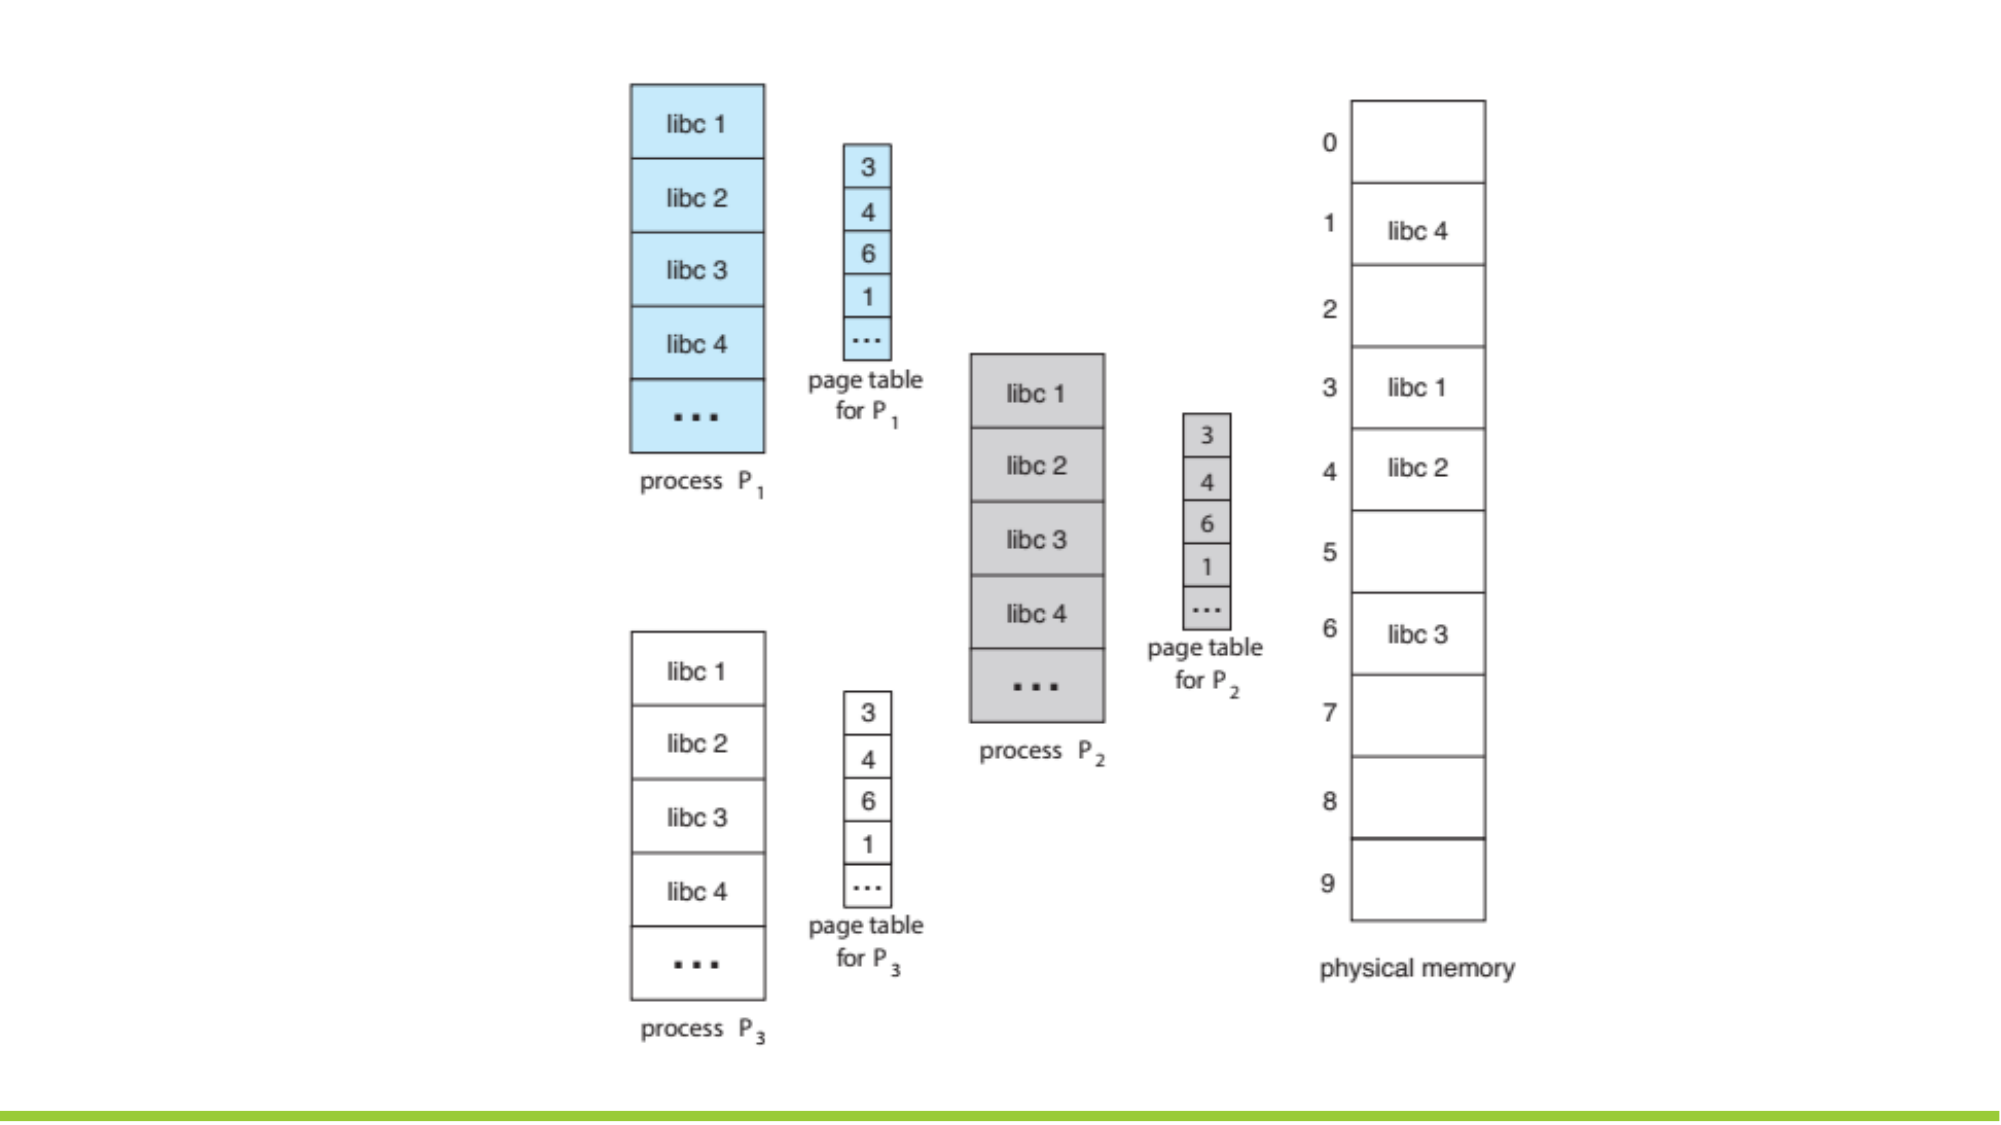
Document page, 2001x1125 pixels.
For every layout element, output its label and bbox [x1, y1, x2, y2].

picture [466, 53, 1549, 1079]
